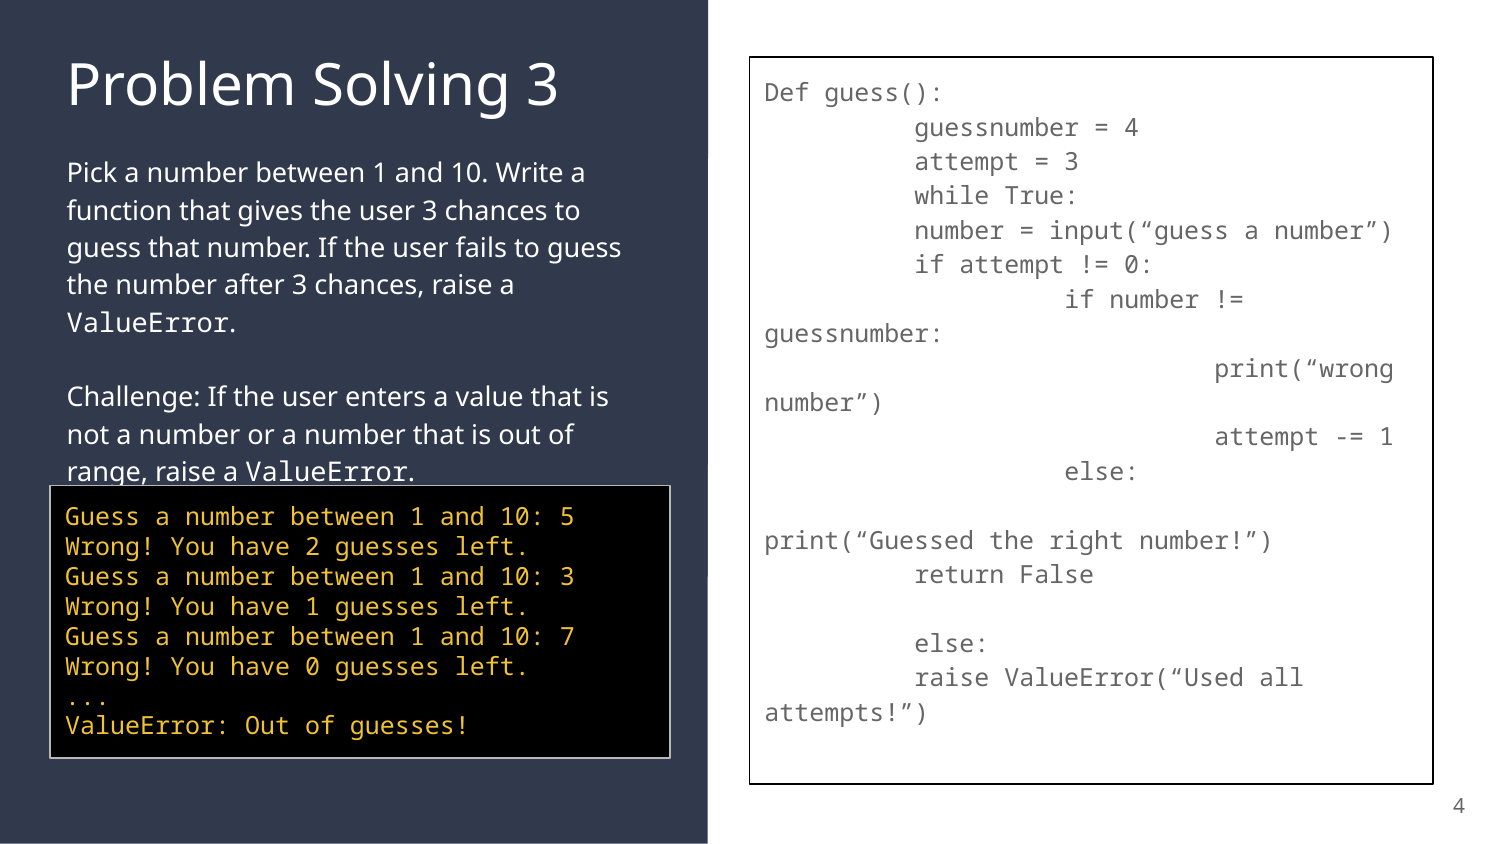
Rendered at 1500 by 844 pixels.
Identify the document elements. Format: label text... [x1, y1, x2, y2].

text_box Guess a number between 1 and 10: 5 Wrong! You have 2 guesses left. Guess a number between 1 and 10: 3 Wrong! You have 1 guesses left. Guess a number between 1 and 10: 7 Wrong! You have 0 guesses left. ... ValueError: Out of guesses! [50, 485, 670, 759]
title Problem Solving 3 [51, 32, 660, 136]
list Def guess(): guessnumber = 4 attempt = 3 while True: number = input(“guess a number”) if attempt != 0: if number != guessnumber: print(“wrong number”) attempt -= 1 else: print(“Guessed the right number!”) return False else: raise ValueError(“Used all attempts!”) [749, 57, 1433, 785]
list Pick a number between 1 and 10. Write a function that gives the user 3 chances to guess that number. If the user fails to guess the number after 3 chances, raise a ValueError. Challenge: If the user enters a value that is not a number or a number that is out of range, raise a ValueError. [51, 136, 660, 466]
slide_number 4 [1389, 774, 1480, 839]
